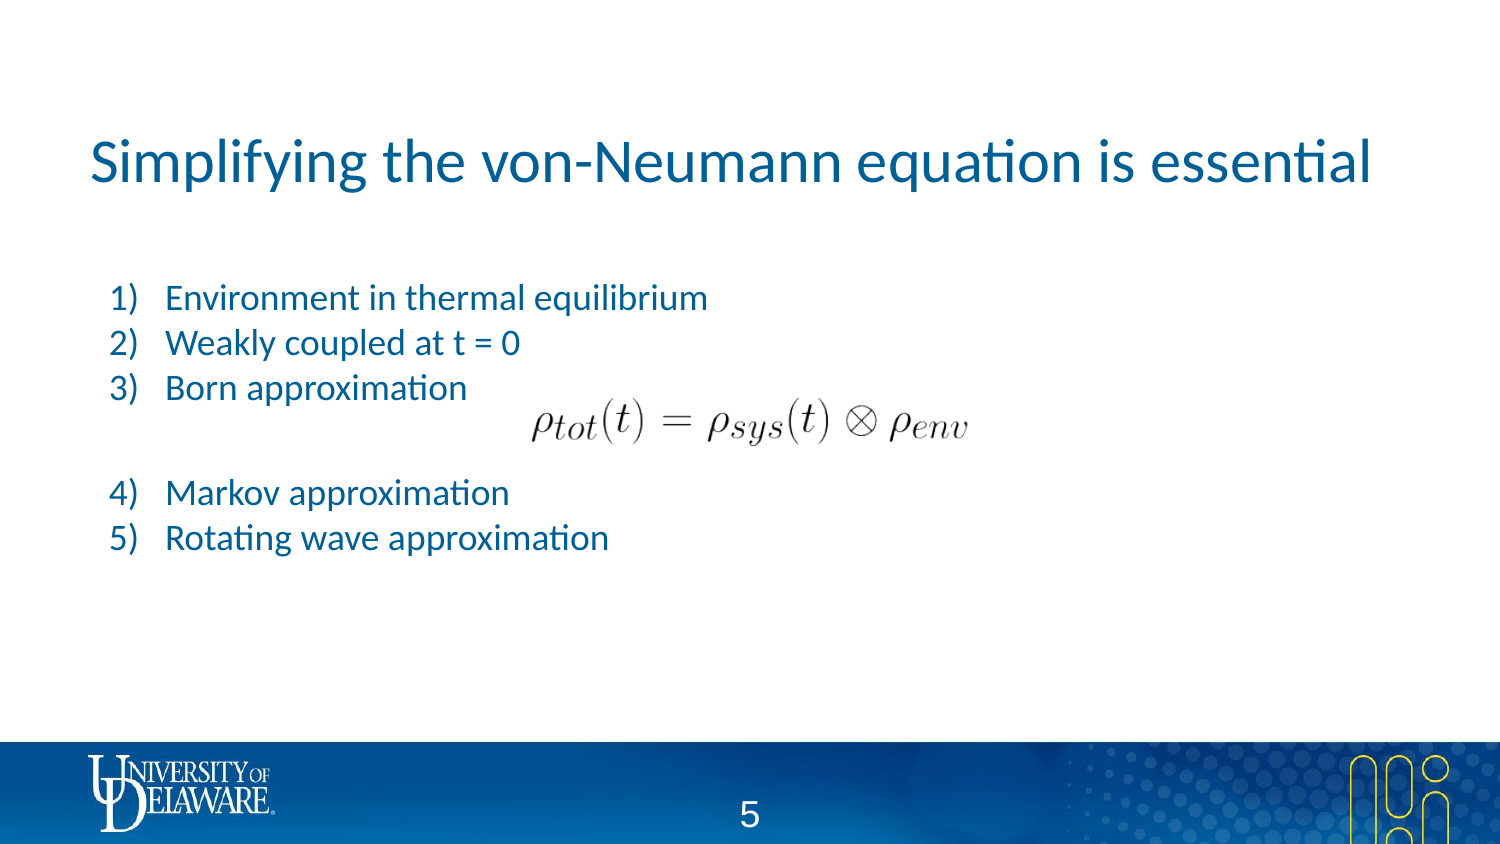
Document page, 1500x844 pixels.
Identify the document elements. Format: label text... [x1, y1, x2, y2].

title Simplifying the von-Neumann equation is essential [75, 96, 1425, 219]
picture [0, 0, 1500, 844]
list Environment in thermal equilibrium Weakly coupled at t = 0 Born approximation Markov approximation Rotating wave approximation [75, 265, 1425, 701]
slide_number ‹#› [575, 782, 925, 828]
